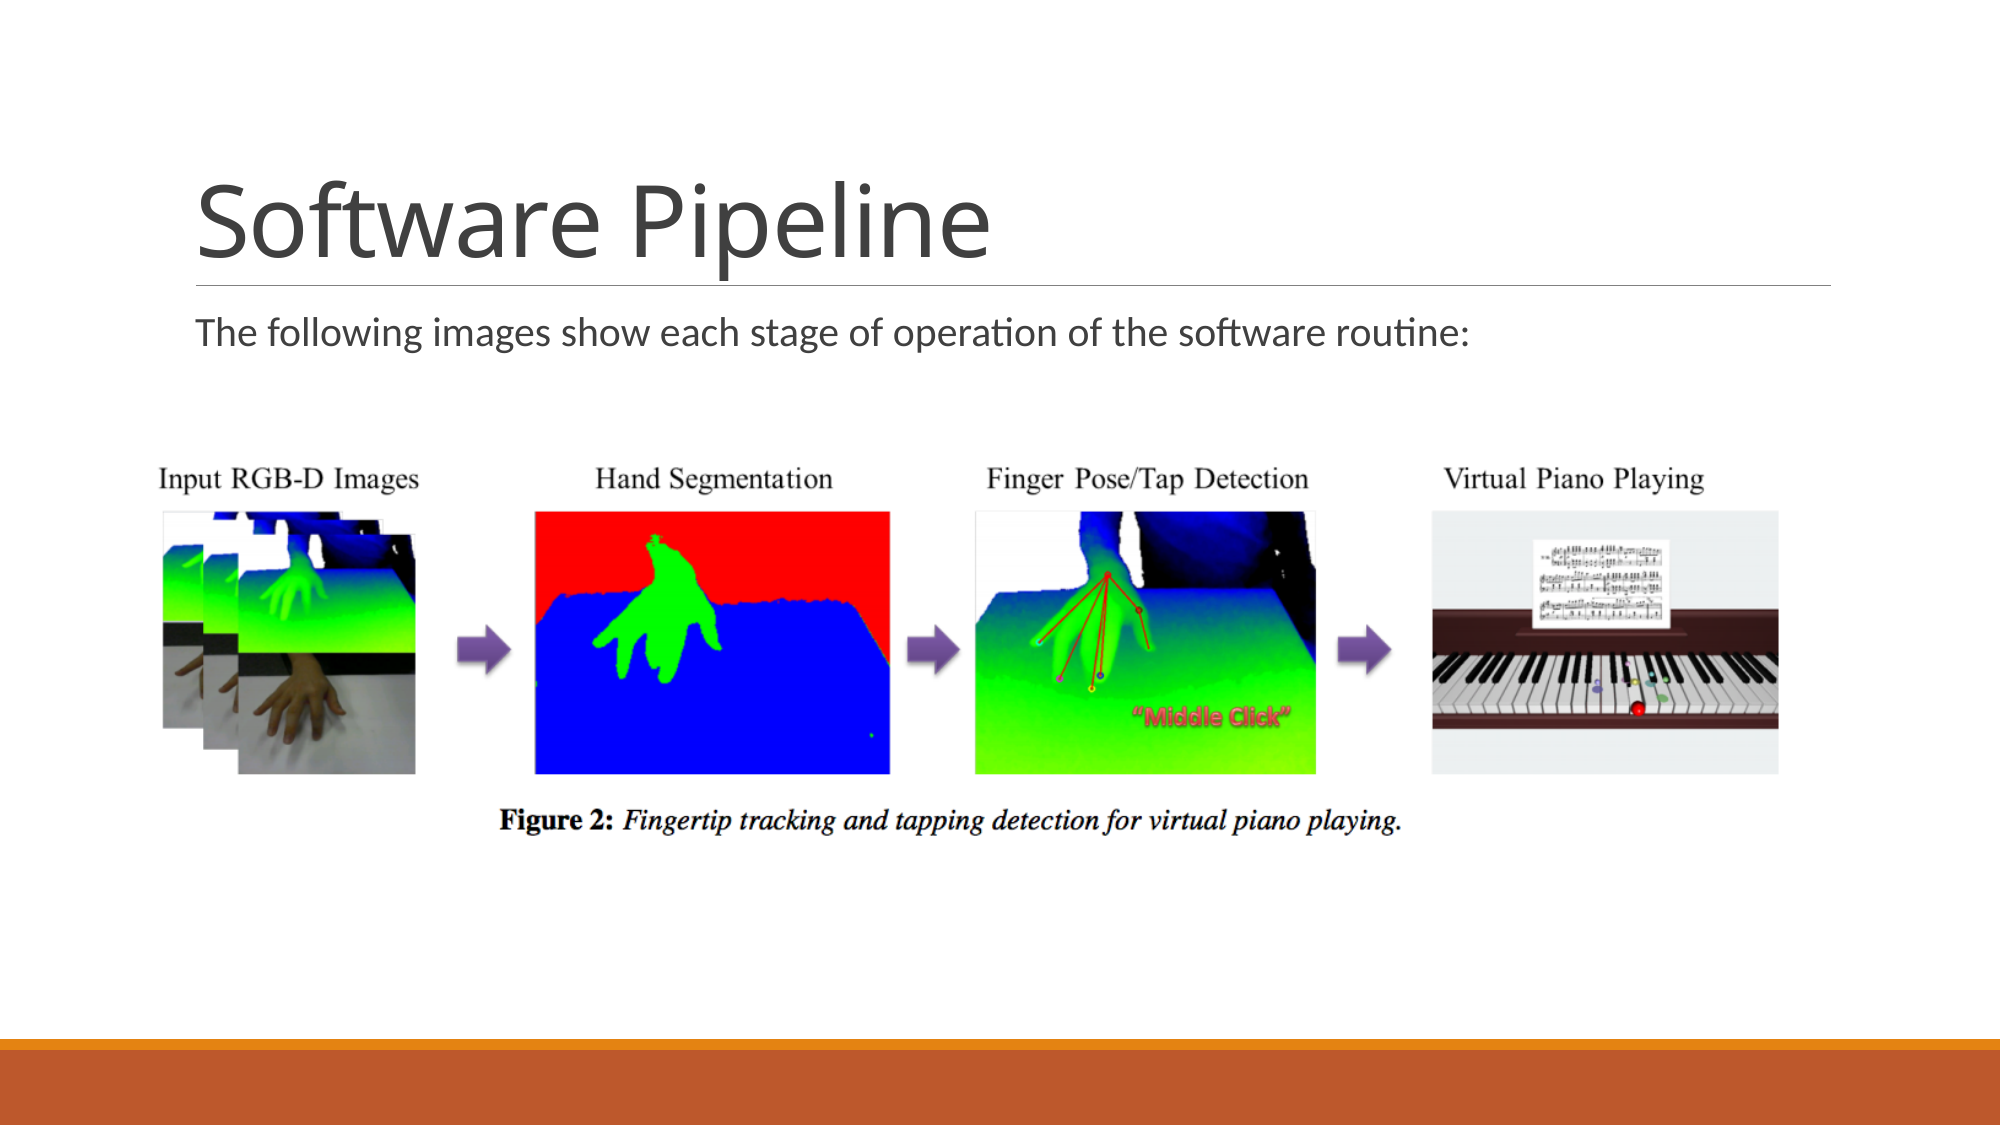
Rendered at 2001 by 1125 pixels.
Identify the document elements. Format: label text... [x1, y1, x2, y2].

list The following images show each stage of operation of the software routine: [180, 302, 1830, 422]
picture [115, 426, 1895, 865]
title Software Pipeline [180, 47, 1830, 285]
